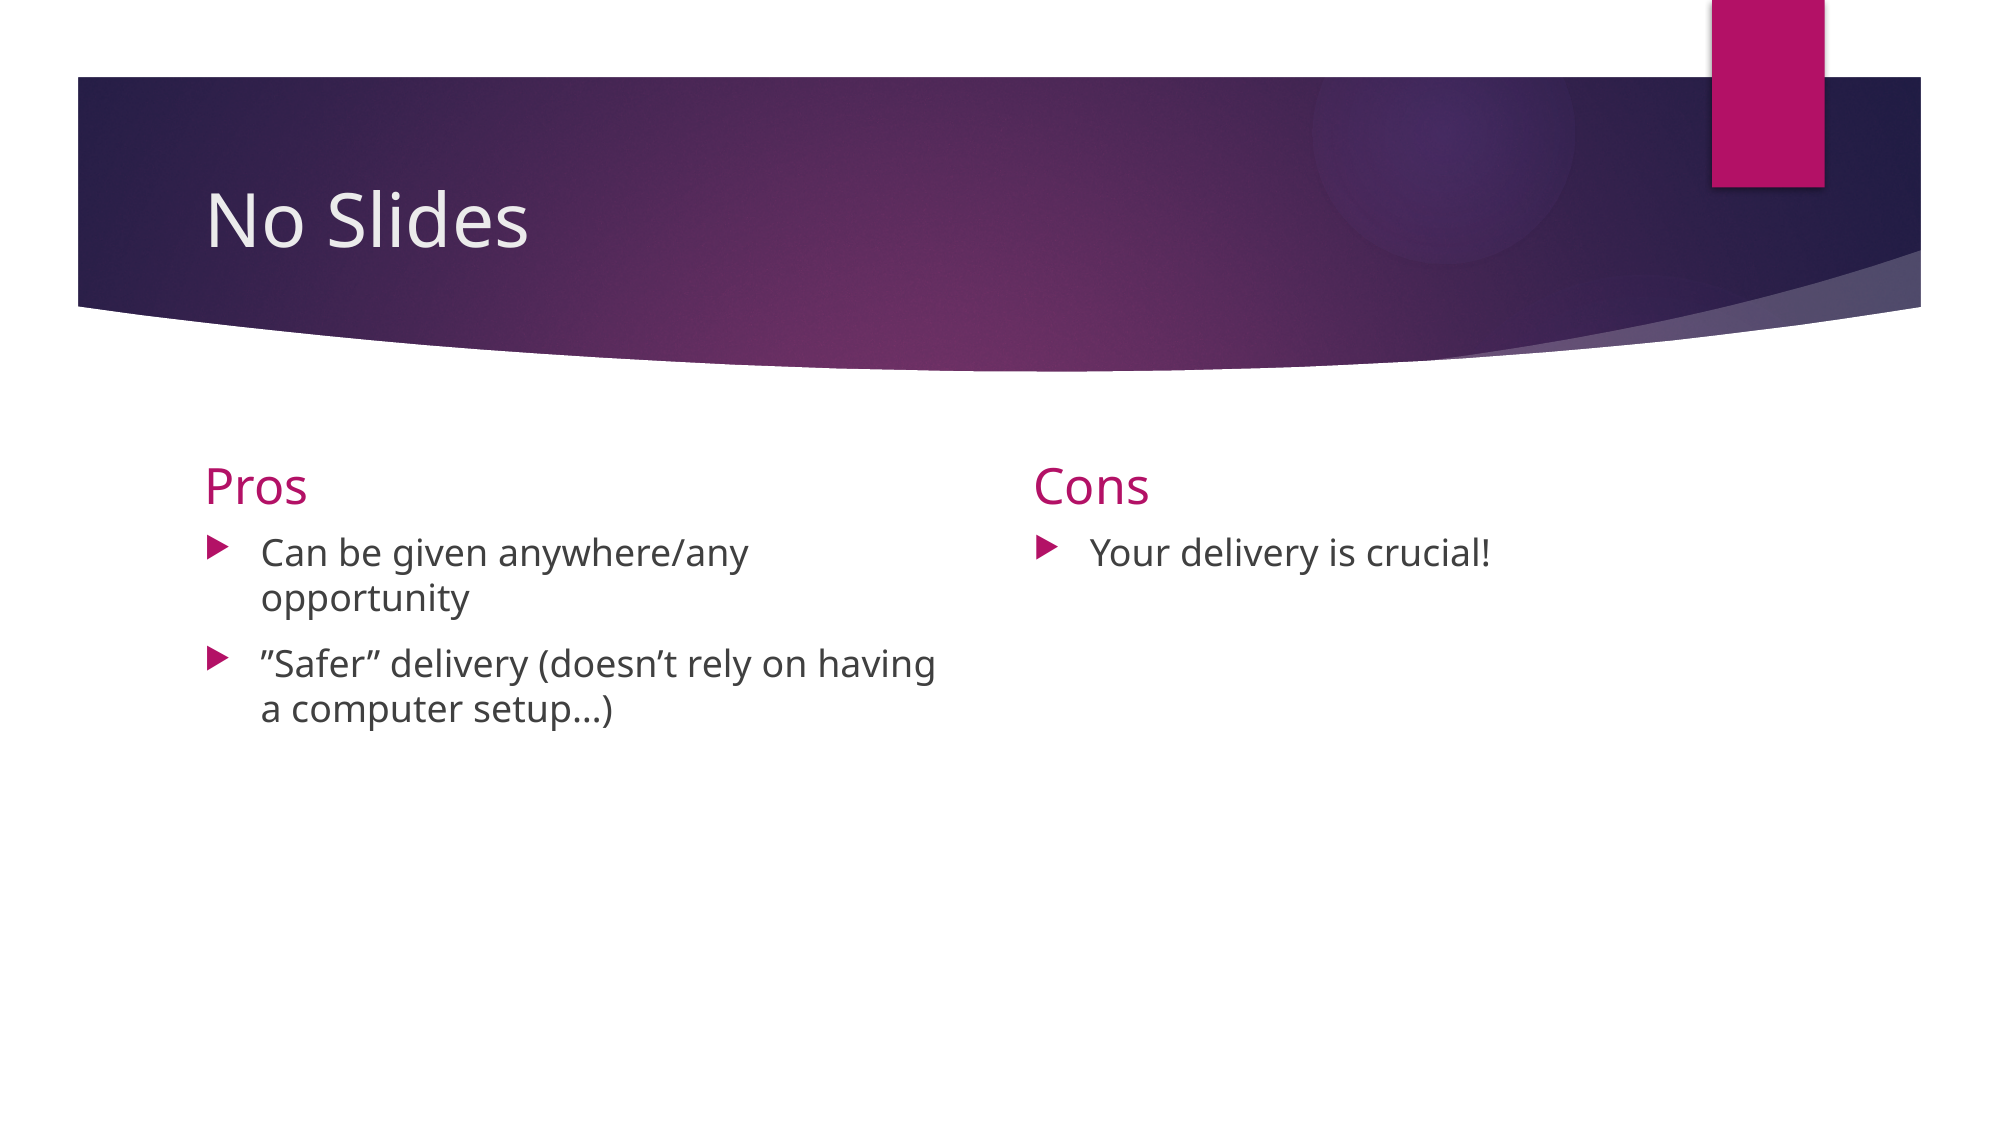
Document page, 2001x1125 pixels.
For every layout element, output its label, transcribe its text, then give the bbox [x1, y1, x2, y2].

list Pros [189, 427, 981, 521]
list Cons [1018, 427, 1810, 521]
list Can be given anywhere/any opportunity ”Safer” delivery (doesn’t rely on having a computer setup…) [189, 521, 981, 988]
list Your delivery is crucial! [1018, 521, 1810, 988]
title No Slides [189, 159, 1627, 276]
